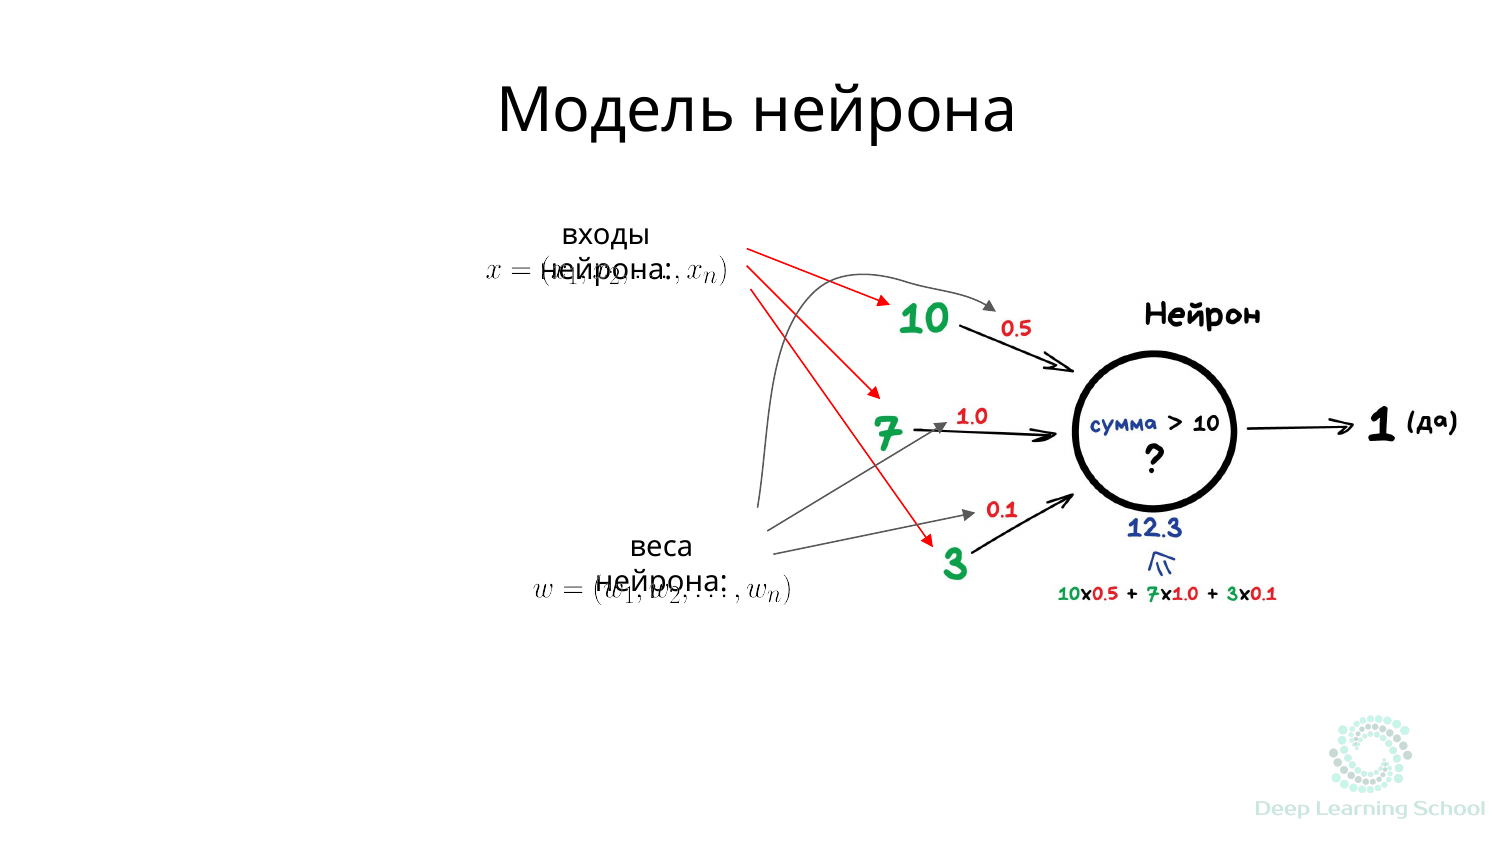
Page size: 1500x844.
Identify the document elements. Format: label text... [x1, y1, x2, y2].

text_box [479, 200, 934, 548]
picture [820, 273, 1500, 624]
picture [1242, 695, 1499, 844]
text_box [532, 273, 997, 605]
title Модель нейрона [481, 54, 1349, 149]
